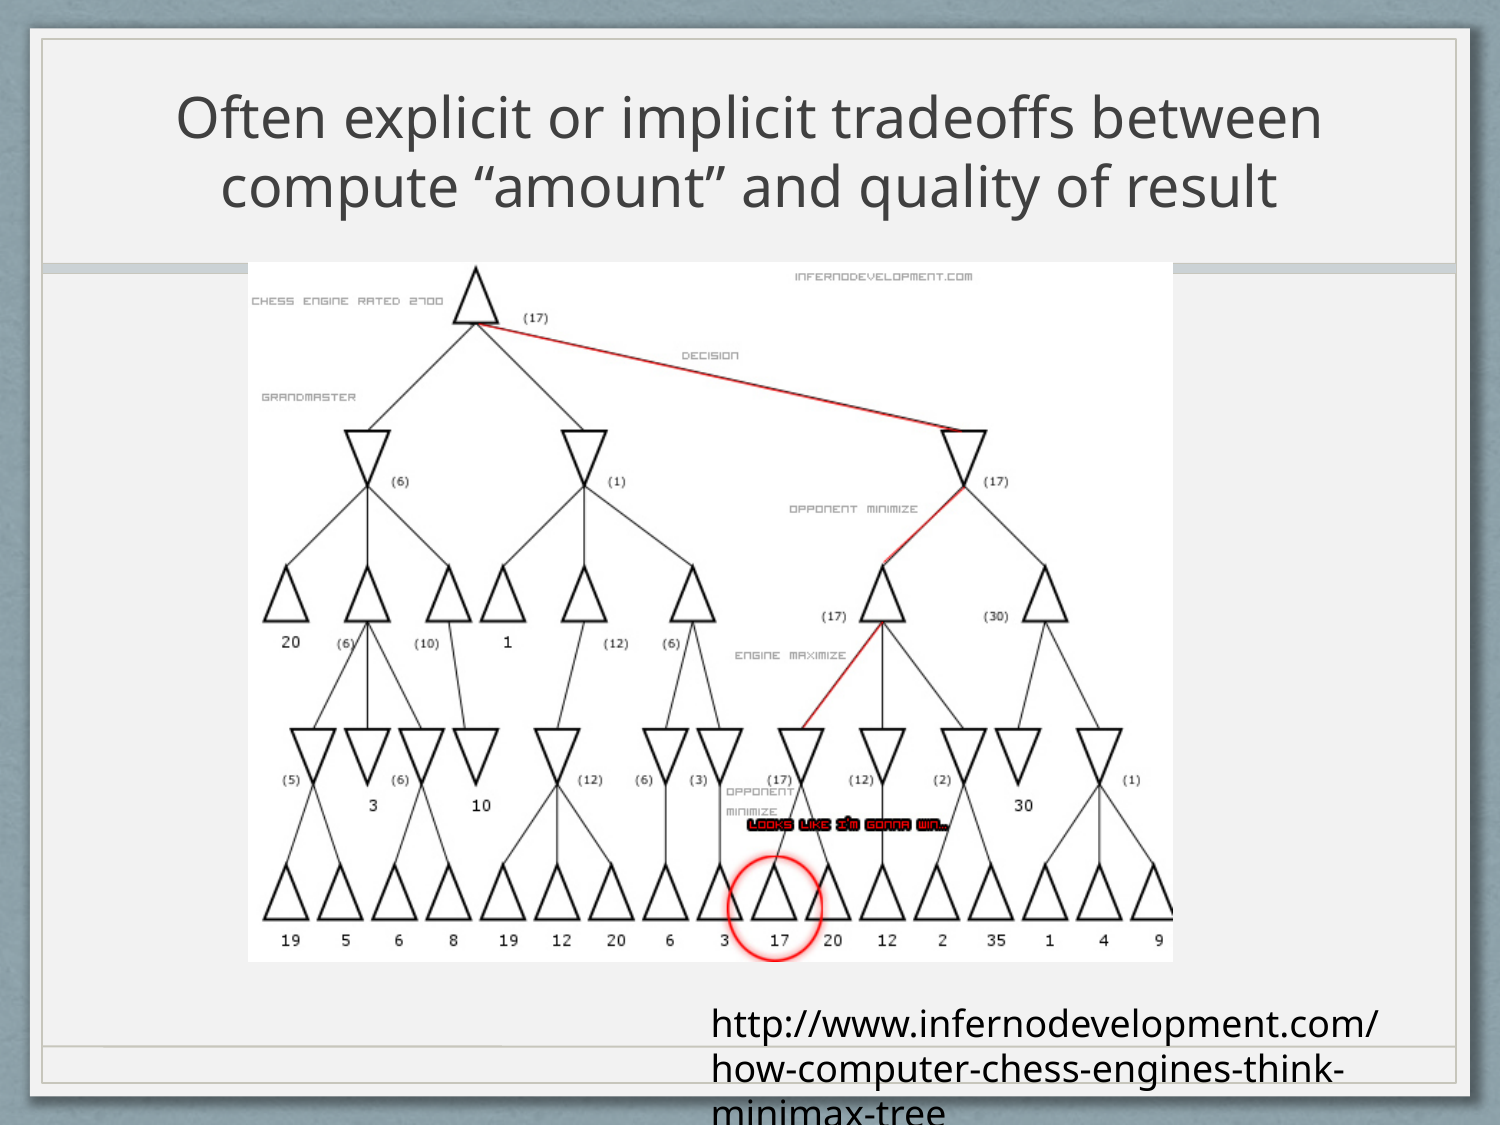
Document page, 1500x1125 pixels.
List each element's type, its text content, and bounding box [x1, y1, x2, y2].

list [74, 261, 1347, 962]
title Often explicit or implicit tradeoffs between compute “amount” and quality of result [147, 40, 1353, 254]
text_box http://www.infernodevelopment.com/how-computer-chess-engines-think-minimax-tree [695, 992, 1446, 1125]
